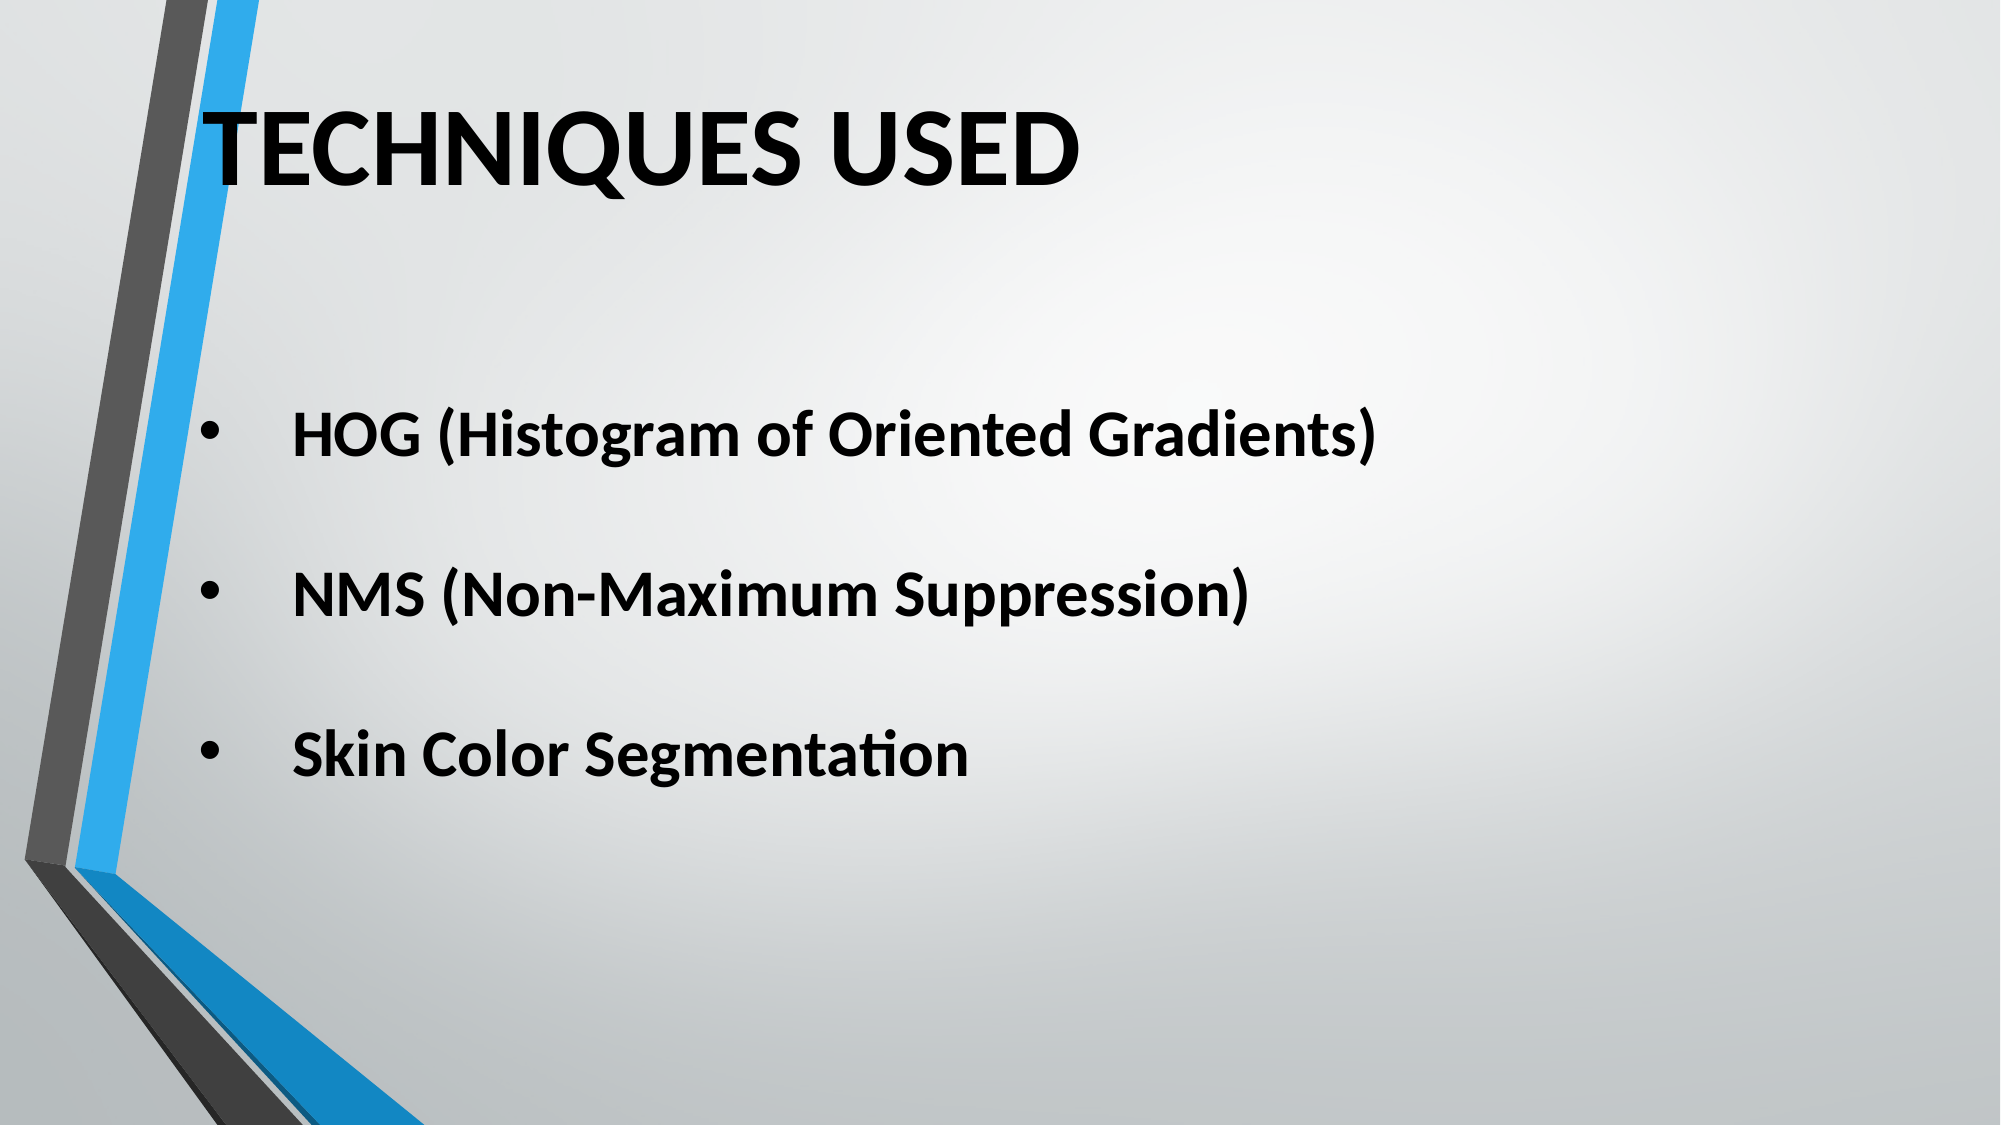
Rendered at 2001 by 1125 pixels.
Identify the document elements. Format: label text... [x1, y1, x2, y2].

text_box TECHNIQUES USED [187, 65, 1098, 216]
text_box HOG (Histogram of Oriented Gradients) NMS (Non-Maximum Suppression) Skin Color Segmentation [183, 302, 1532, 1125]
